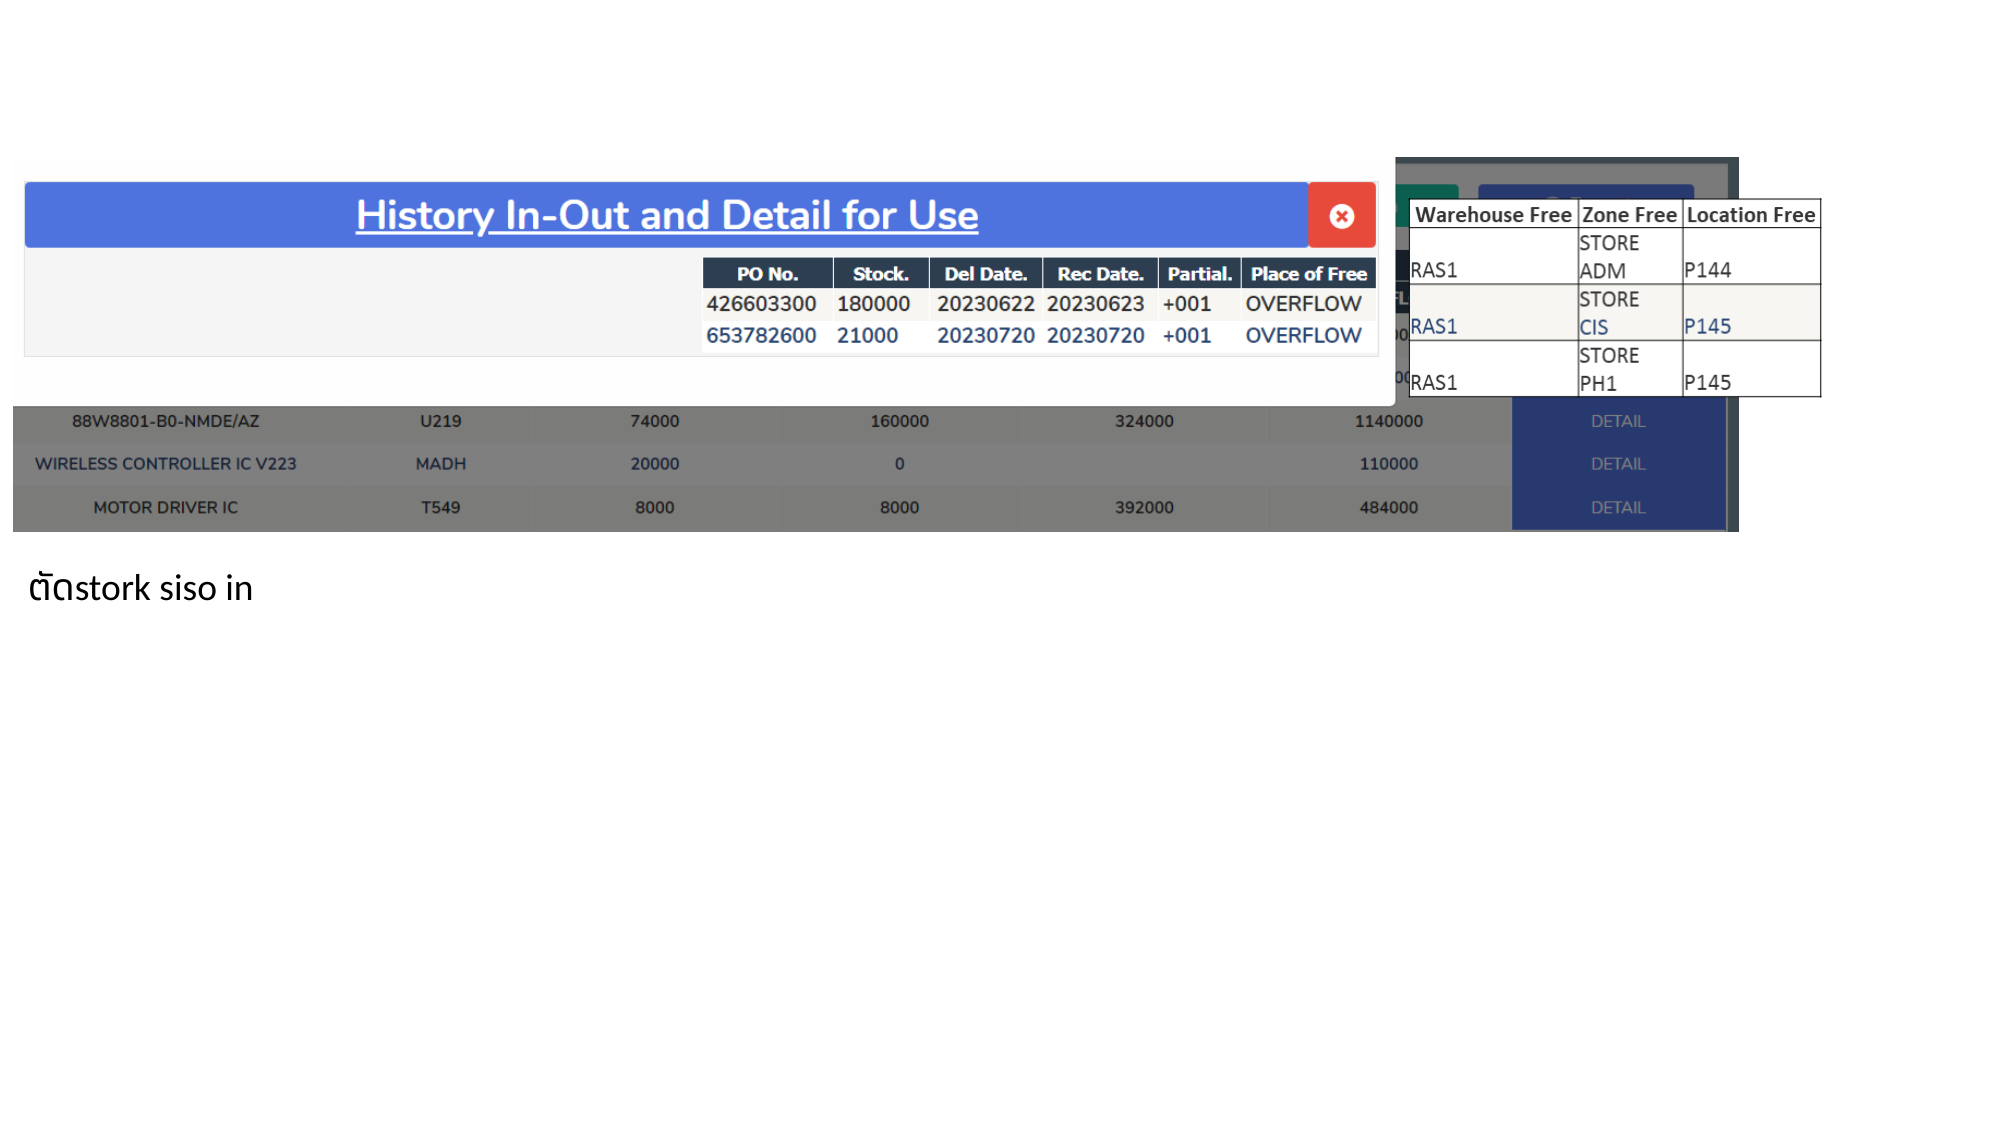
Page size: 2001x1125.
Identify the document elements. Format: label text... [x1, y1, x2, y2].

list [13, 157, 1739, 532]
text_box ตัดstork siso in [13, 555, 638, 615]
picture [1375, 72, 1897, 420]
